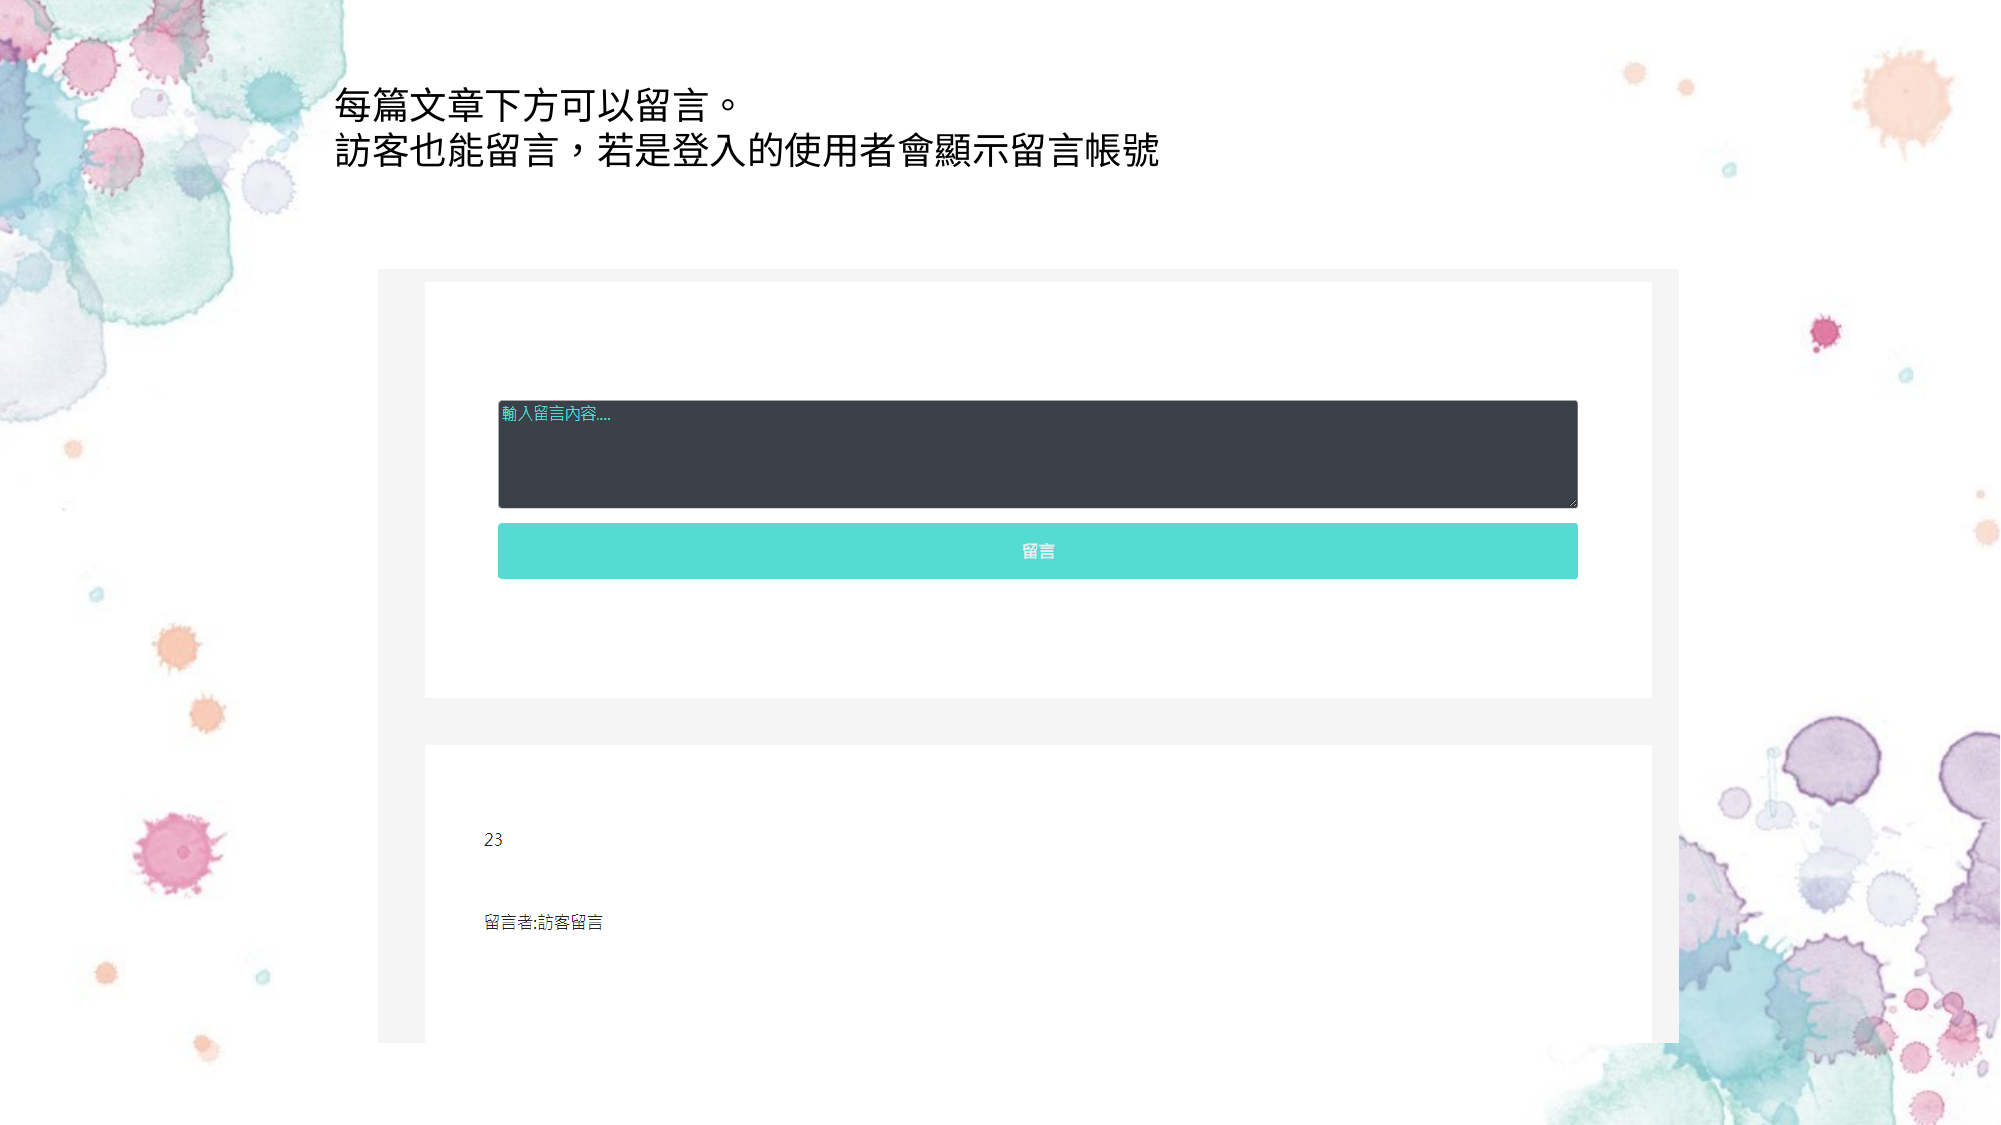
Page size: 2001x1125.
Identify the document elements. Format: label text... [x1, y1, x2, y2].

picture [0, 0, 2001, 1125]
text_box 每篇文章下方可以留言。 訪客也能留言，若是登入的使用者會顯示留言帳號 [320, 74, 1175, 180]
